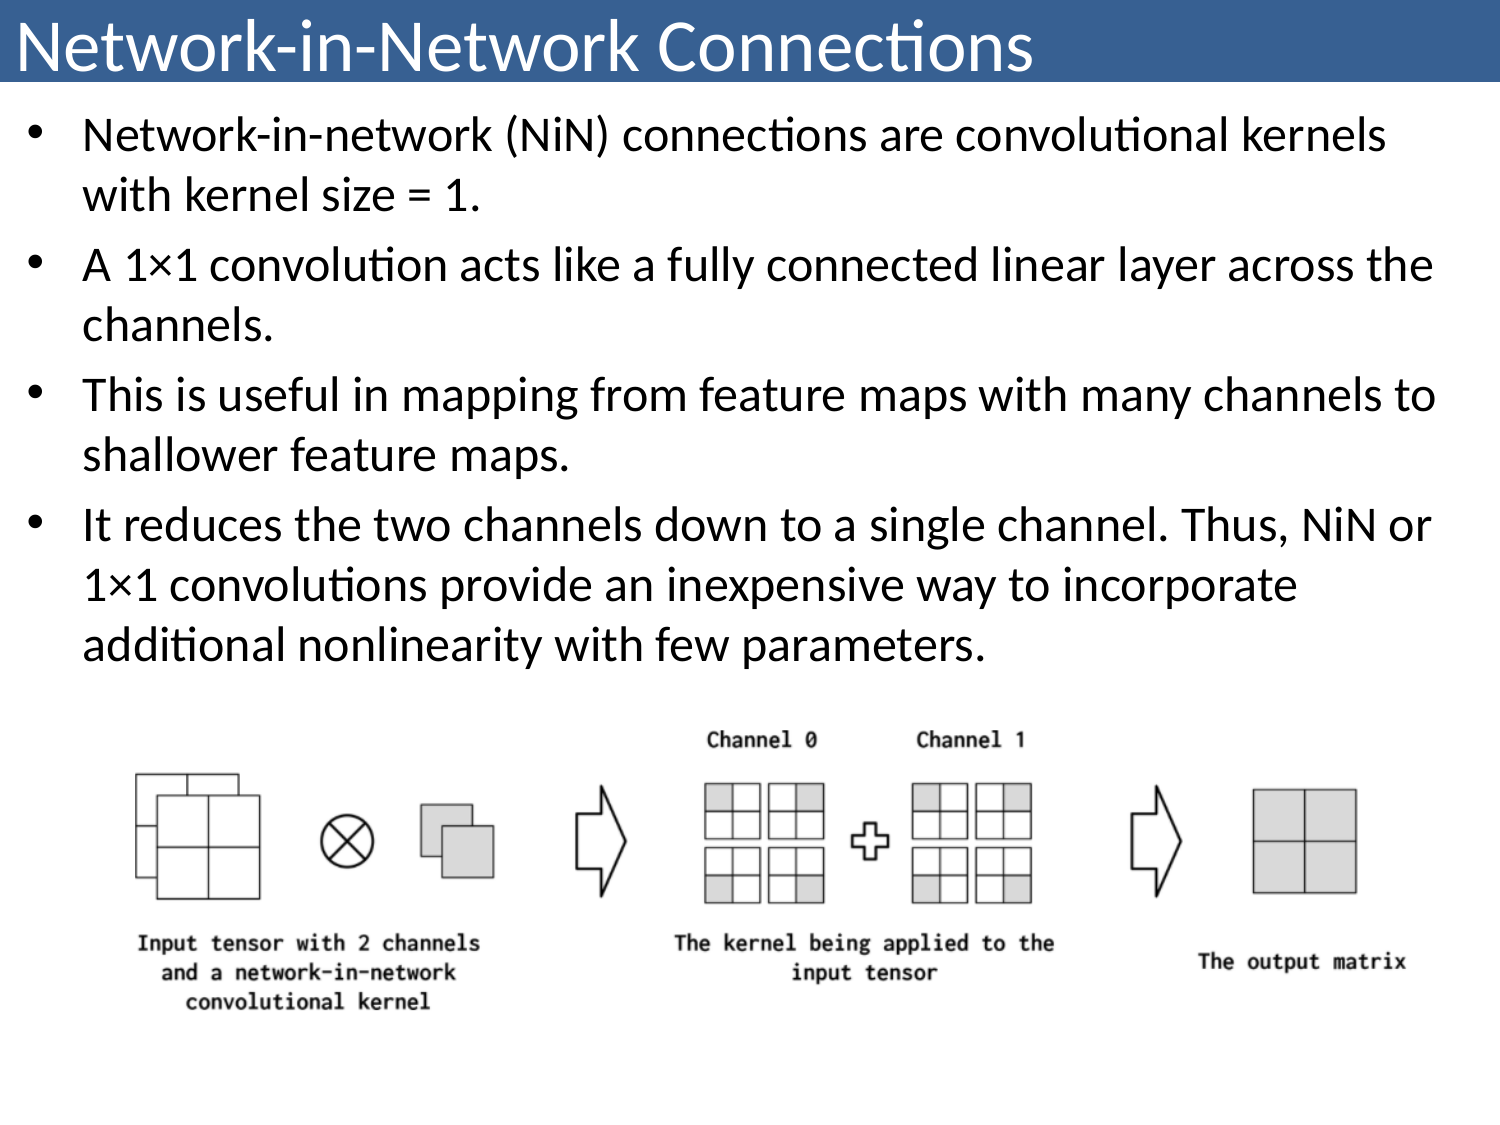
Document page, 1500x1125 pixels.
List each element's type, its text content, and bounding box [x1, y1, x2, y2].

title Network-in-Network Connections [0, 0, 1500, 82]
list Network-in-network (NiN) connections are convolutional kernels with kernel size = 1. A 1×1 convolution acts like a fully connected linear layer across the channels. This is useful in mapping from feature maps with many channels to shallower feature maps. It reduces the two channels down to a single channel. Thus, NiN or 1×1 convolutions provide an inexpensive way to incorporate additional nonlinearity with few parameters. [11, 93, 1489, 1067]
picture [120, 715, 1378, 911]
picture [120, 924, 1424, 1033]
